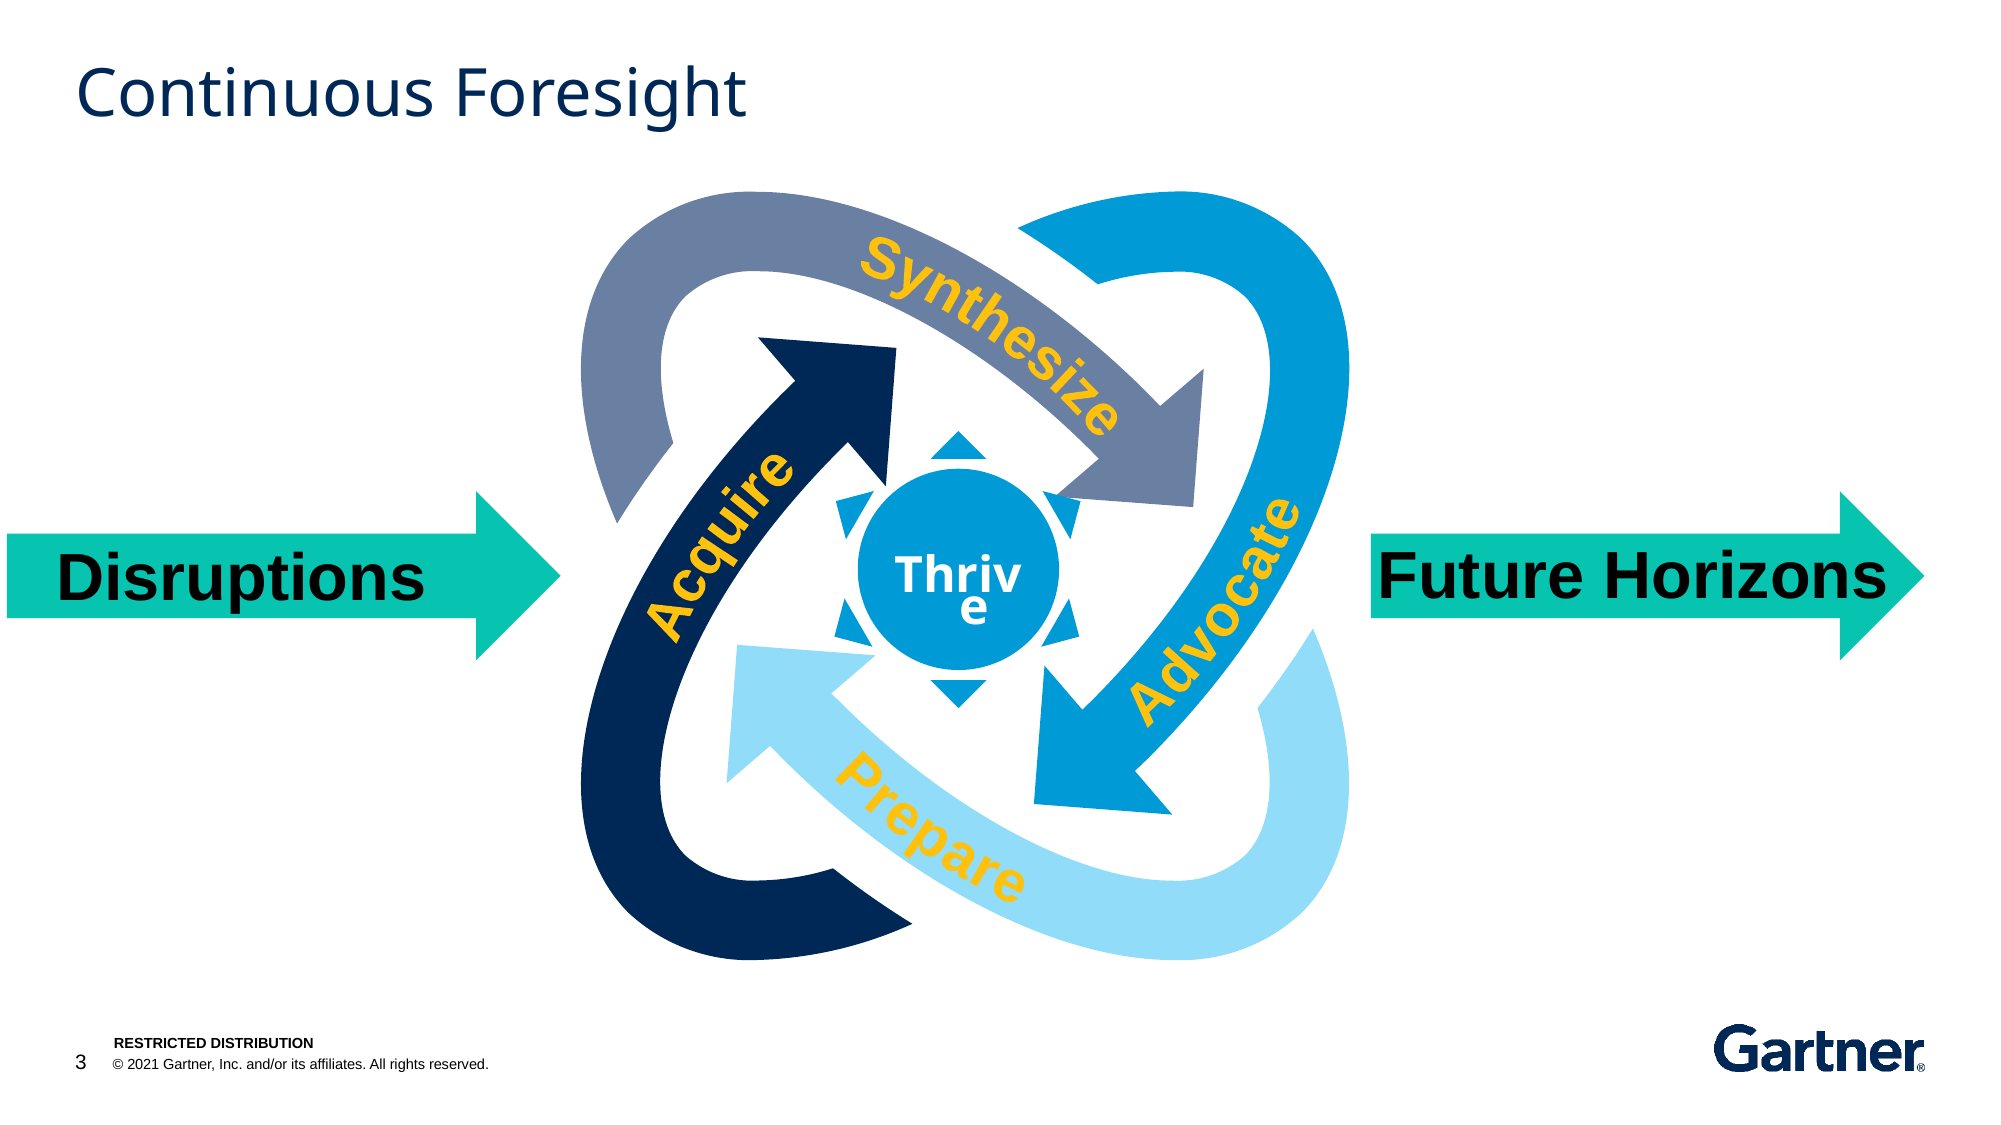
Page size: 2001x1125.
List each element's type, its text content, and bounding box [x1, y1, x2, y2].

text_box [6, 191, 1925, 961]
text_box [834, 430, 1081, 708]
title Continuous Foresight [75, 59, 1925, 134]
picture [1714, 1024, 1925, 1072]
